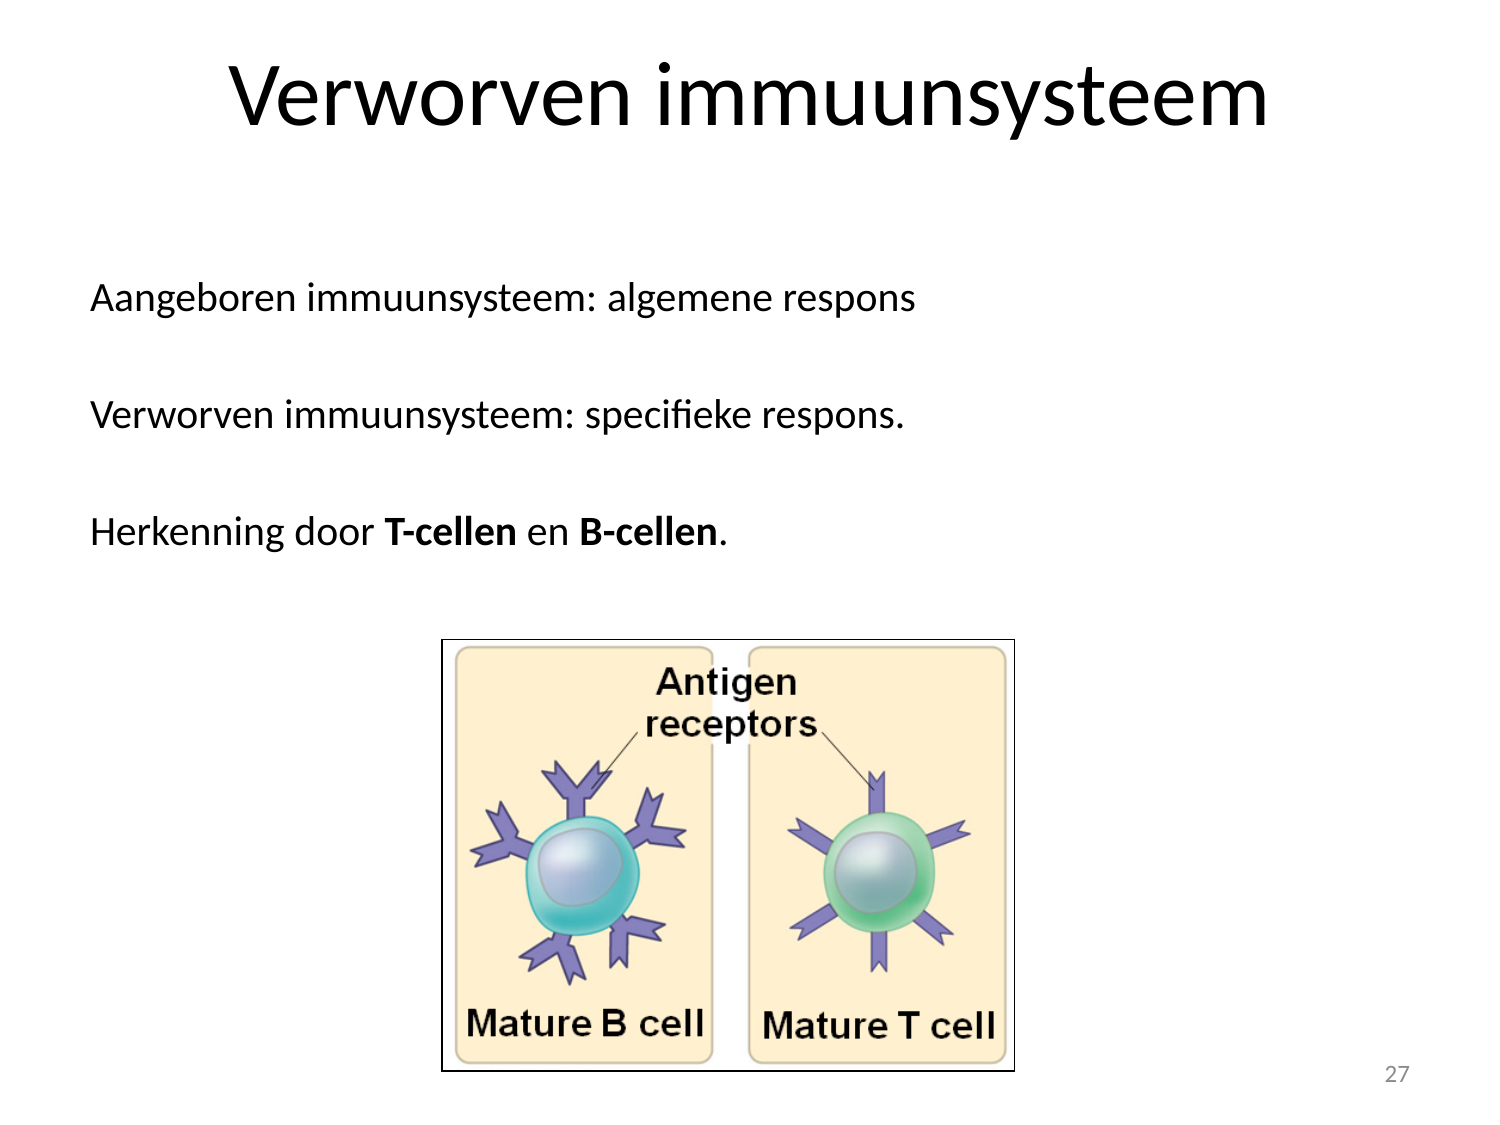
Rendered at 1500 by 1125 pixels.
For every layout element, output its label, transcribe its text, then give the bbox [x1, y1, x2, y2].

list Aangeboren immuunsysteem: algemene respons Verworven immuunsysteem: specifieke respons. Herkenning door T-cellen en B-cellen. [75, 262, 1425, 1005]
slide_number 27 [1074, 1042, 1425, 1103]
title Verworven immuunsysteem [75, 0, 1425, 183]
picture [442, 639, 1015, 1071]
